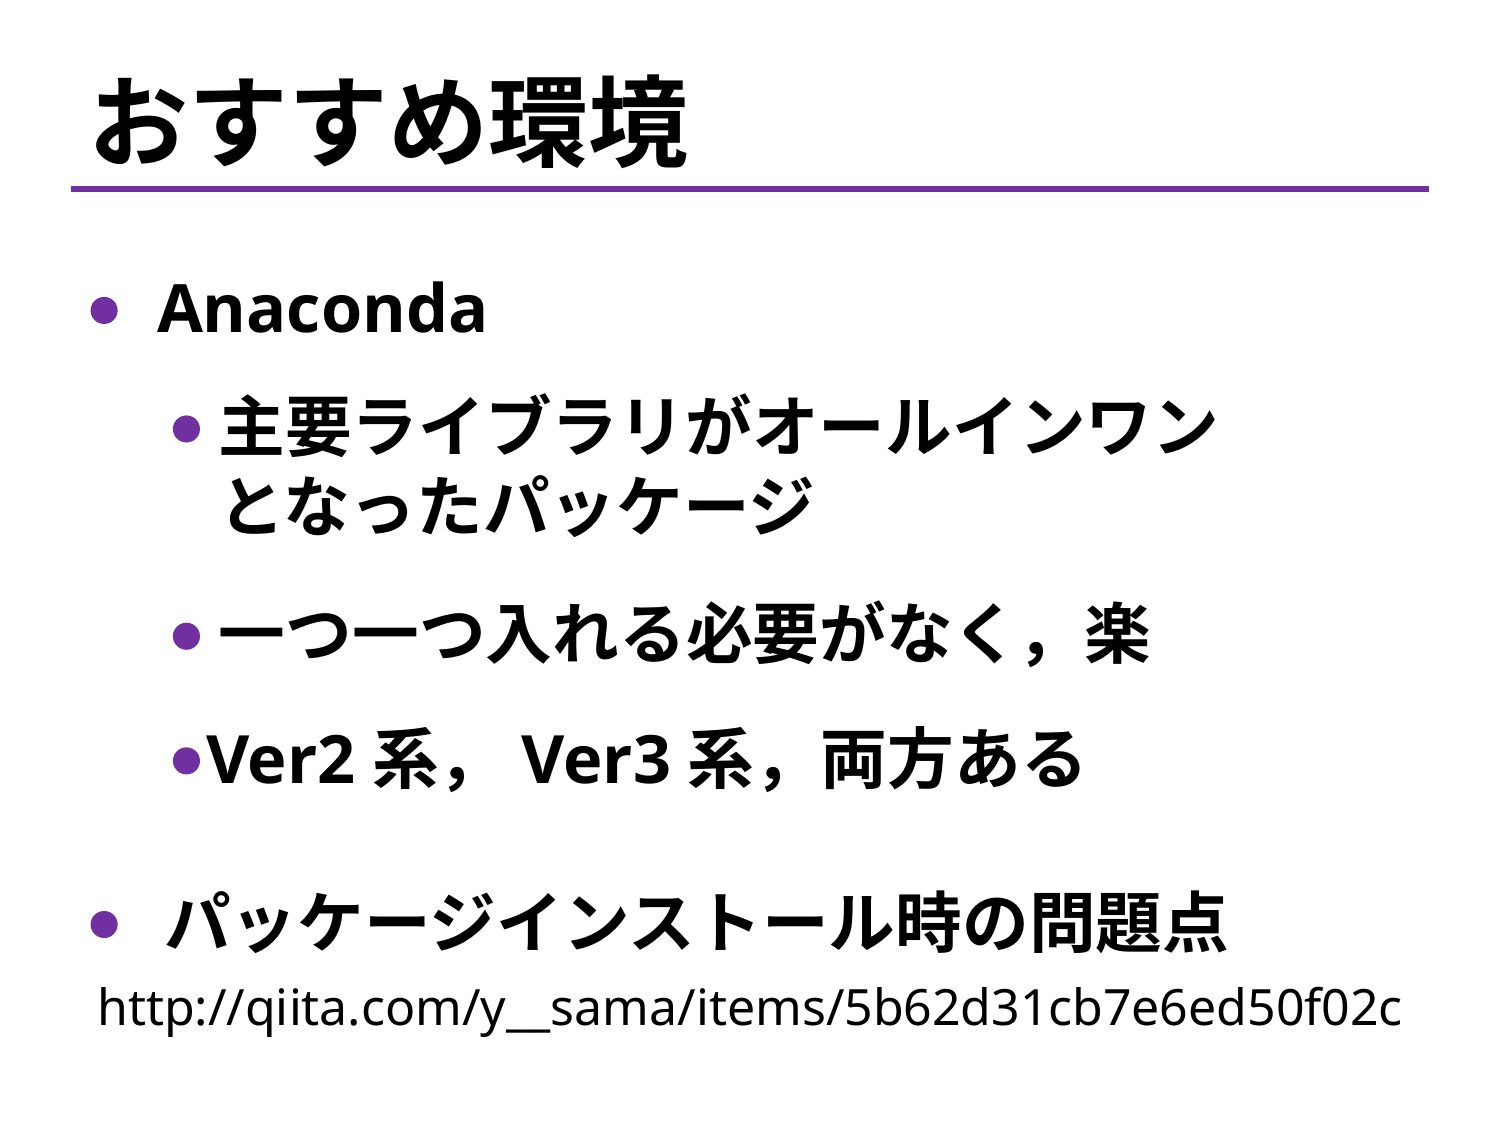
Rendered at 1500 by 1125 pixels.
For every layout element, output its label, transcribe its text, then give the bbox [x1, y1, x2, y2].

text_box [91, 258, 513, 355]
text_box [91, 872, 1247, 969]
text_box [173, 584, 1172, 681]
text_box おすすめ環境 [73, 52, 704, 186]
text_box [173, 377, 1240, 555]
text_box http://qiita.com/y__sama/items/5b62d31cb7e6ed50f02c [82, 967, 1418, 1043]
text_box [173, 709, 1095, 806]
